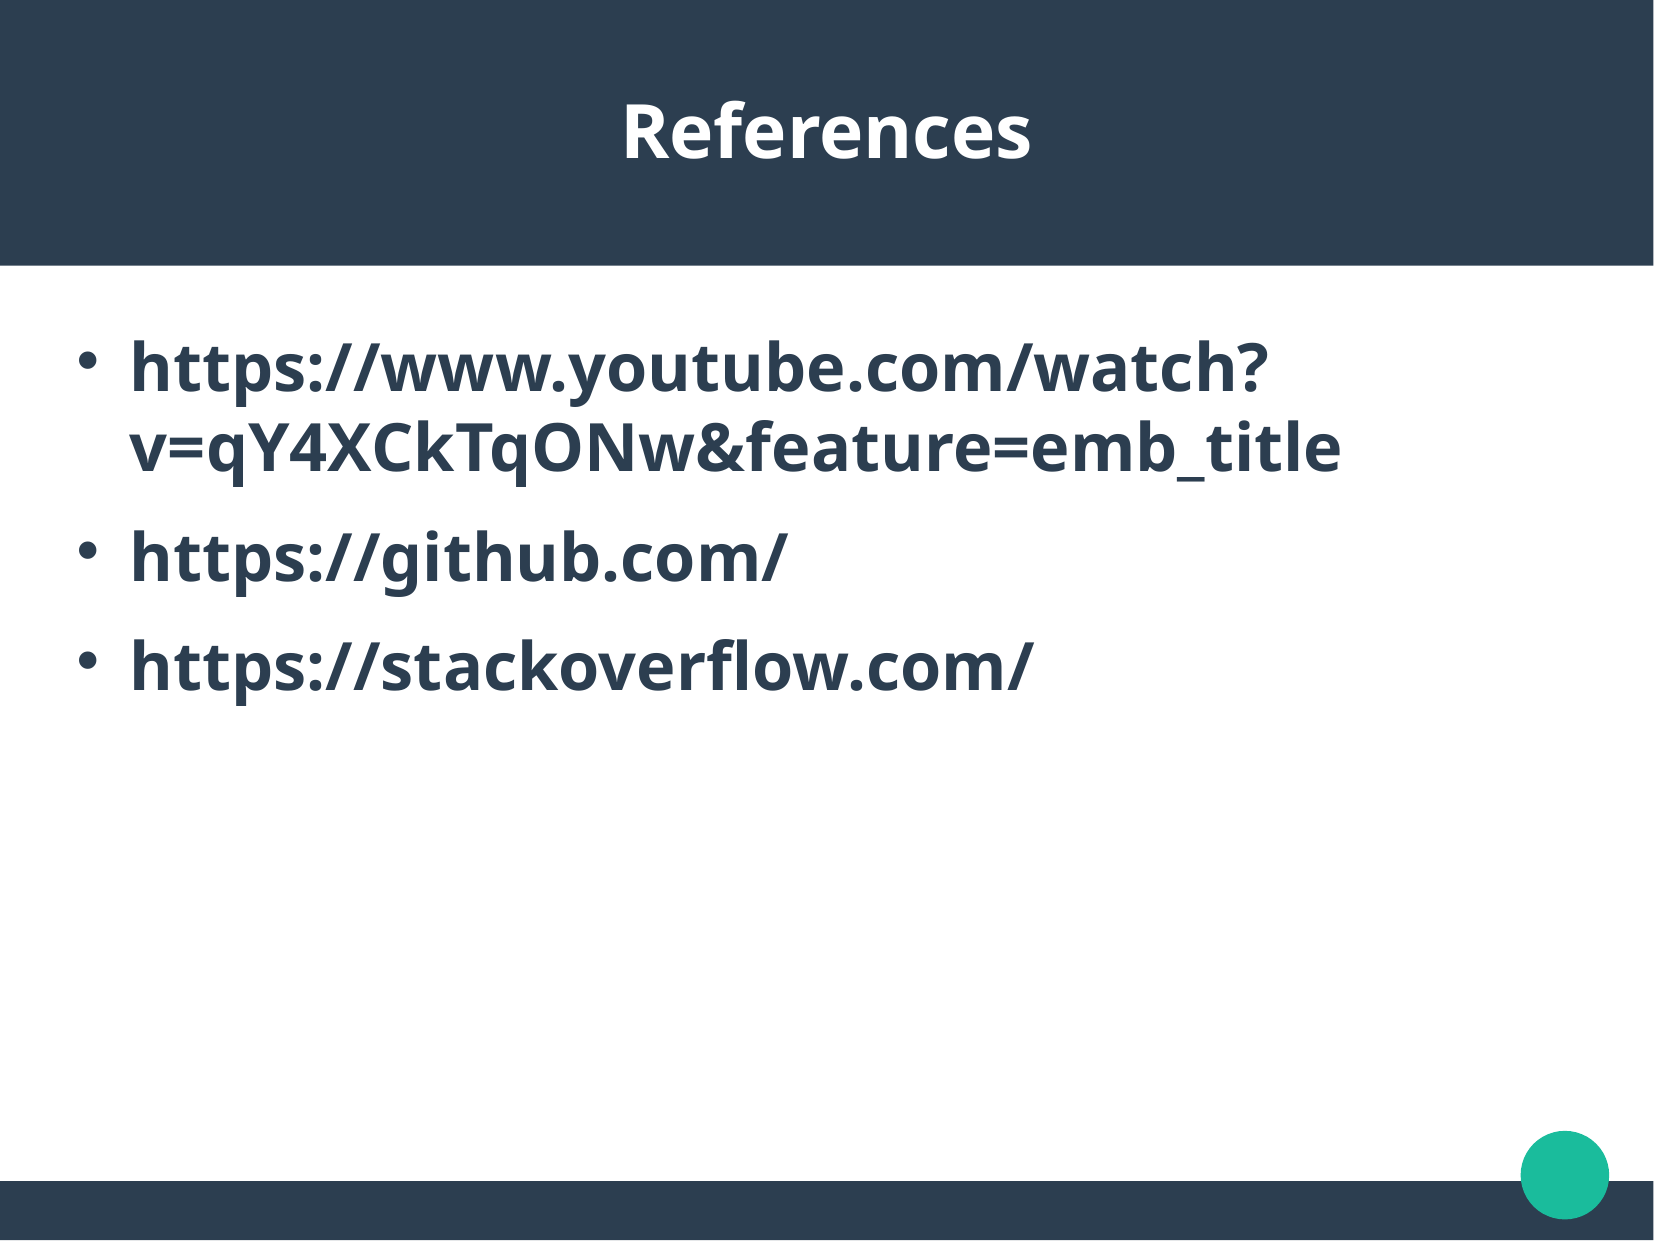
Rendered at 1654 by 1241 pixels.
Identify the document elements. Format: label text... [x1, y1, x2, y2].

text_box https://www.youtube.com/watch?v=qY4XCkTqONw&feature=emb_title https://github.com/ https://stackoverflow.com/ [58, 324, 1595, 1152]
text_box References [58, 49, 1595, 207]
